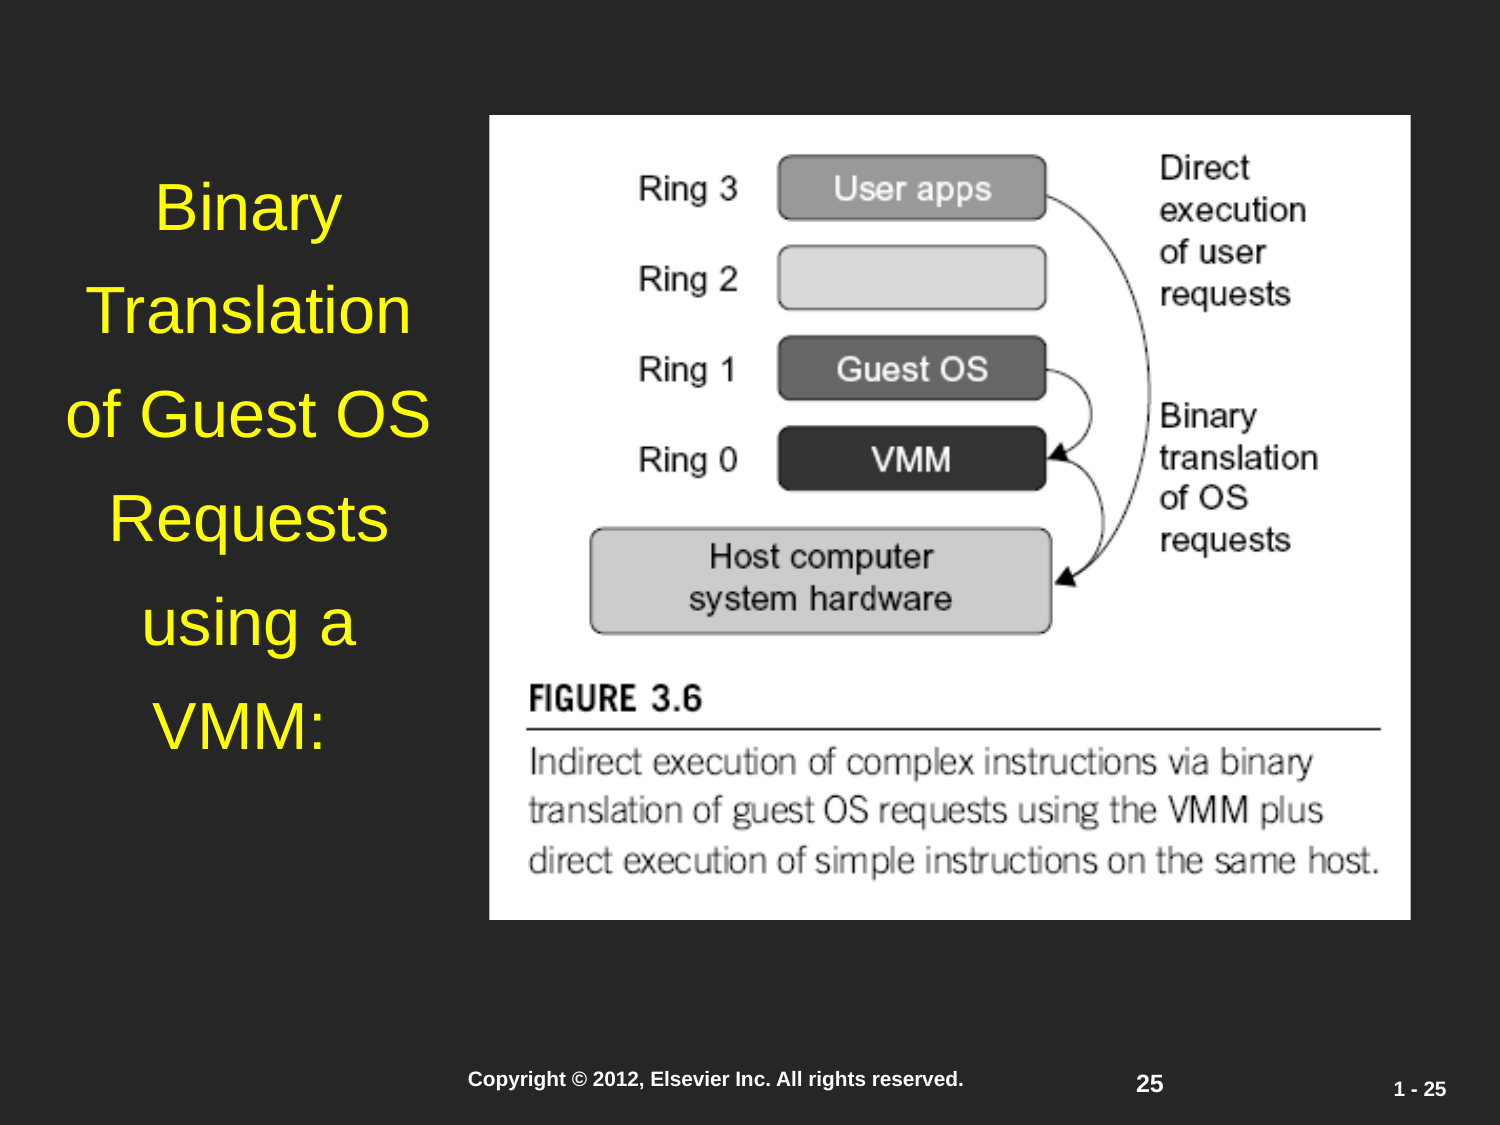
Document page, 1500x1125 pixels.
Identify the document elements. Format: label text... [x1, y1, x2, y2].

picture [489, 114, 1411, 920]
text_box Binary Translation of Guest OS Requests using a VMM: [46, 131, 452, 771]
